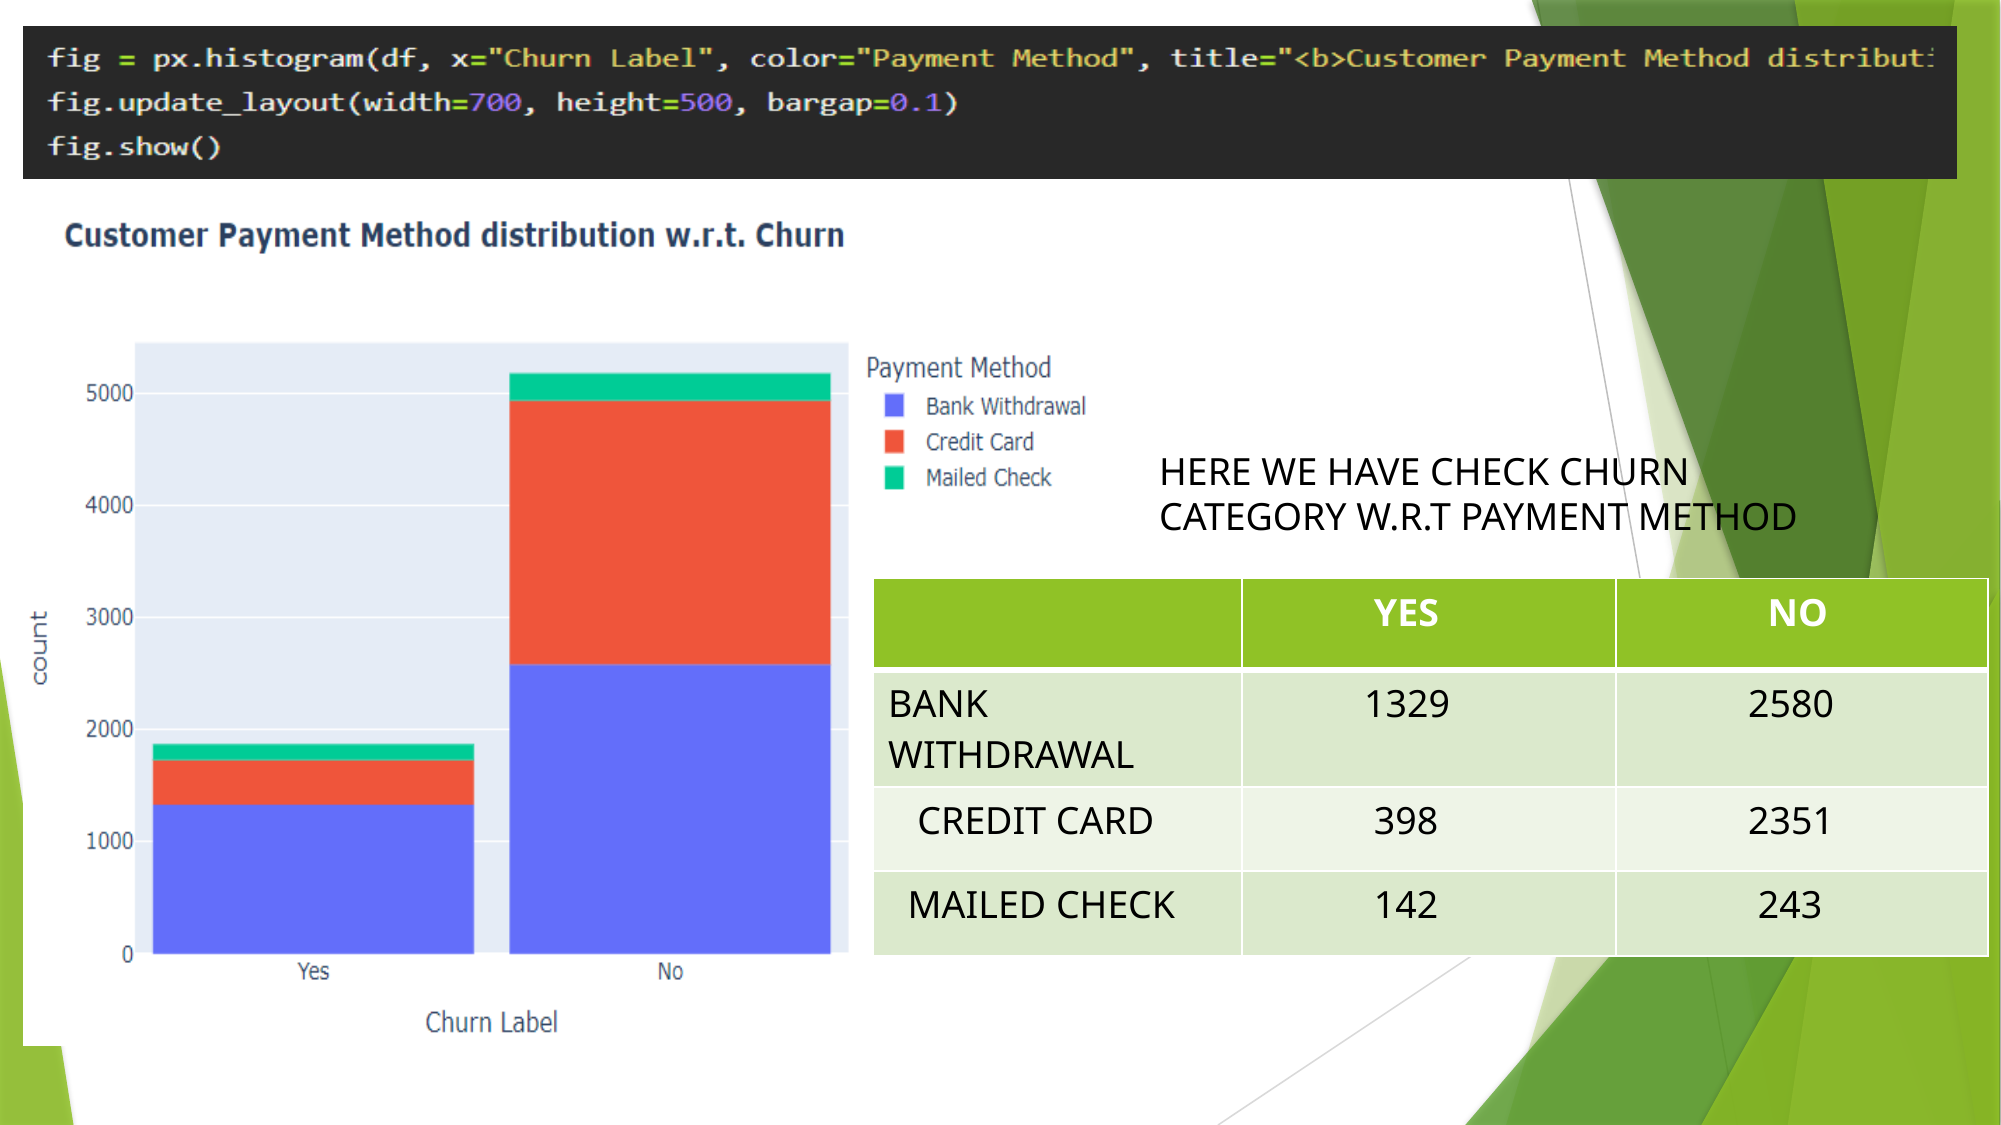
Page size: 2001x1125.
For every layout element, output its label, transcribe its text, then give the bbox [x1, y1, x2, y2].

table_header [1101, 579, 1241, 667]
table_cell 243 [1617, 872, 1987, 955]
picture [23, 202, 1098, 1047]
table_cell BANK WITHDRAWAL [1101, 673, 1241, 786]
table_cell 1329 [1243, 673, 1615, 786]
table_cell 142 [1243, 872, 1615, 955]
table_cell MAILED CHECK [1101, 872, 1241, 955]
table_header YES [1243, 579, 1615, 667]
picture [22, 26, 1957, 179]
table_cell 398 [1243, 788, 1615, 870]
table_cell CREDIT CARD [1101, 788, 1241, 870]
table_cell 2580 [1617, 673, 1987, 786]
table_header NO [1617, 579, 1987, 667]
table_cell 2351 [1617, 788, 1987, 870]
text_box HERE WE HAVE CHECK CHURN CATEGORY W.R.T PAYMENT METHOD [1144, 440, 1861, 546]
